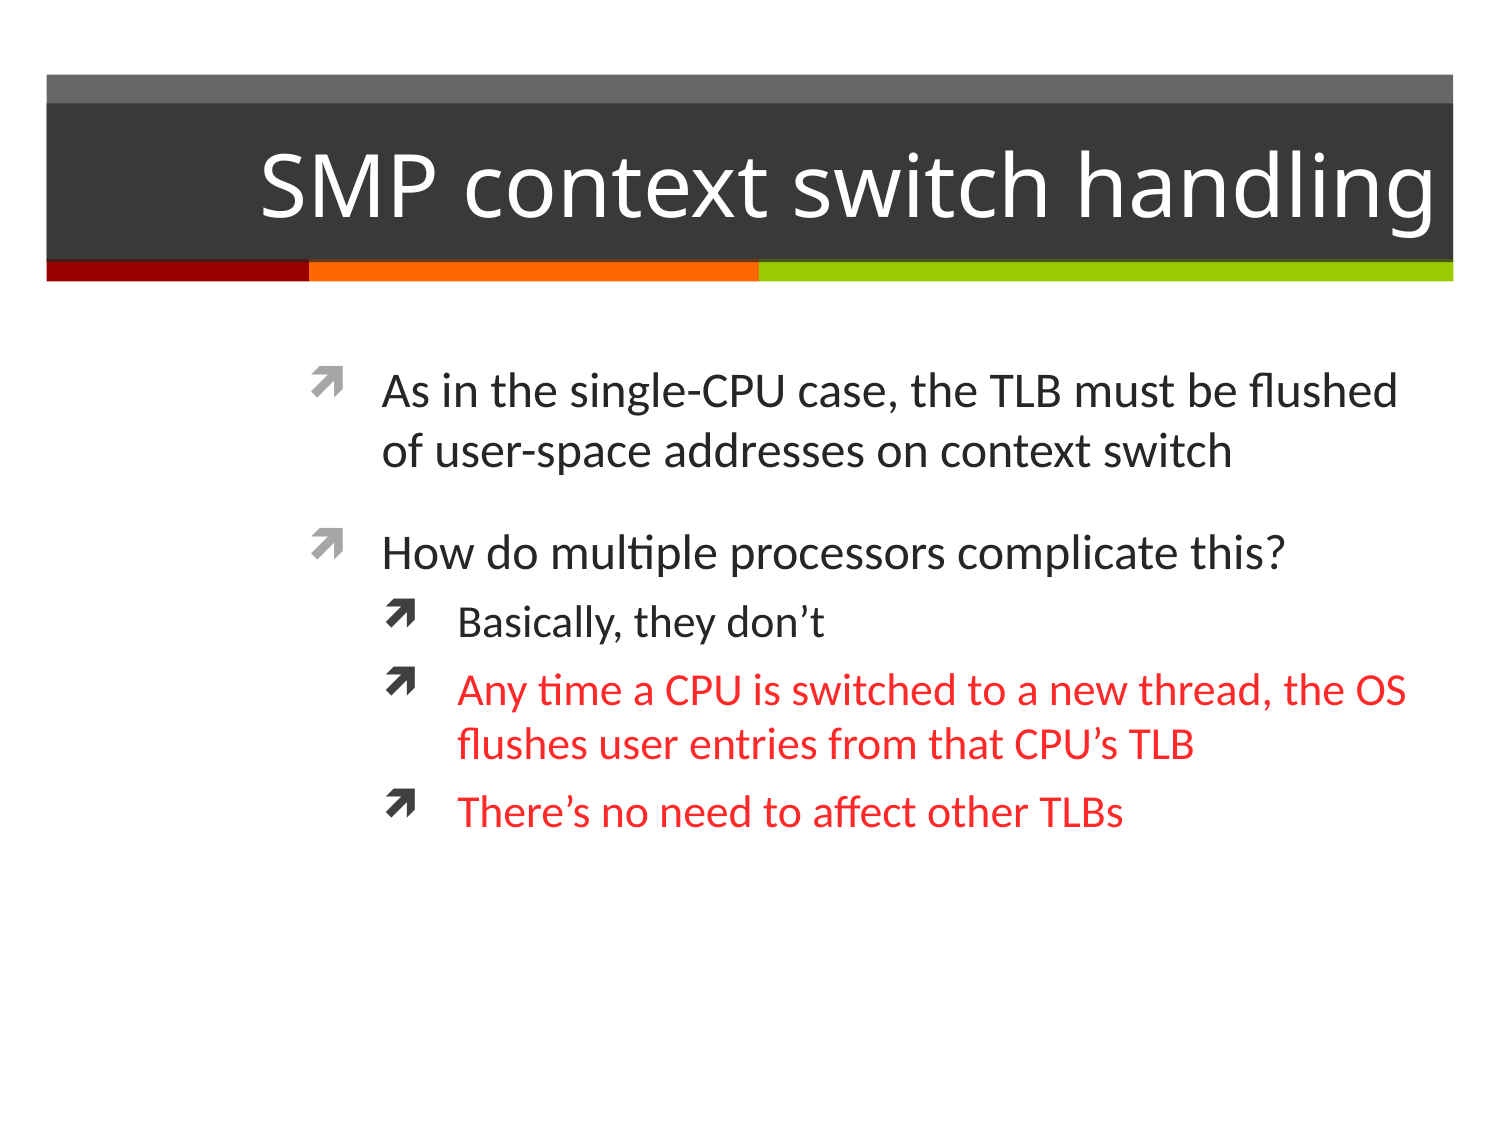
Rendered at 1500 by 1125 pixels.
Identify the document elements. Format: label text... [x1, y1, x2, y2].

title SMP context switch handling [46, 103, 1454, 263]
list As in the single-CPU case, the TLB must be flushed of user-space addresses on context switch How do multiple processors complicate this? Basically, they don’t Any time a CPU is switched to a new thread, the OS flushes user entries from that CPU’s TLB There’s no need to affect other TLBs [292, 350, 1454, 1078]
